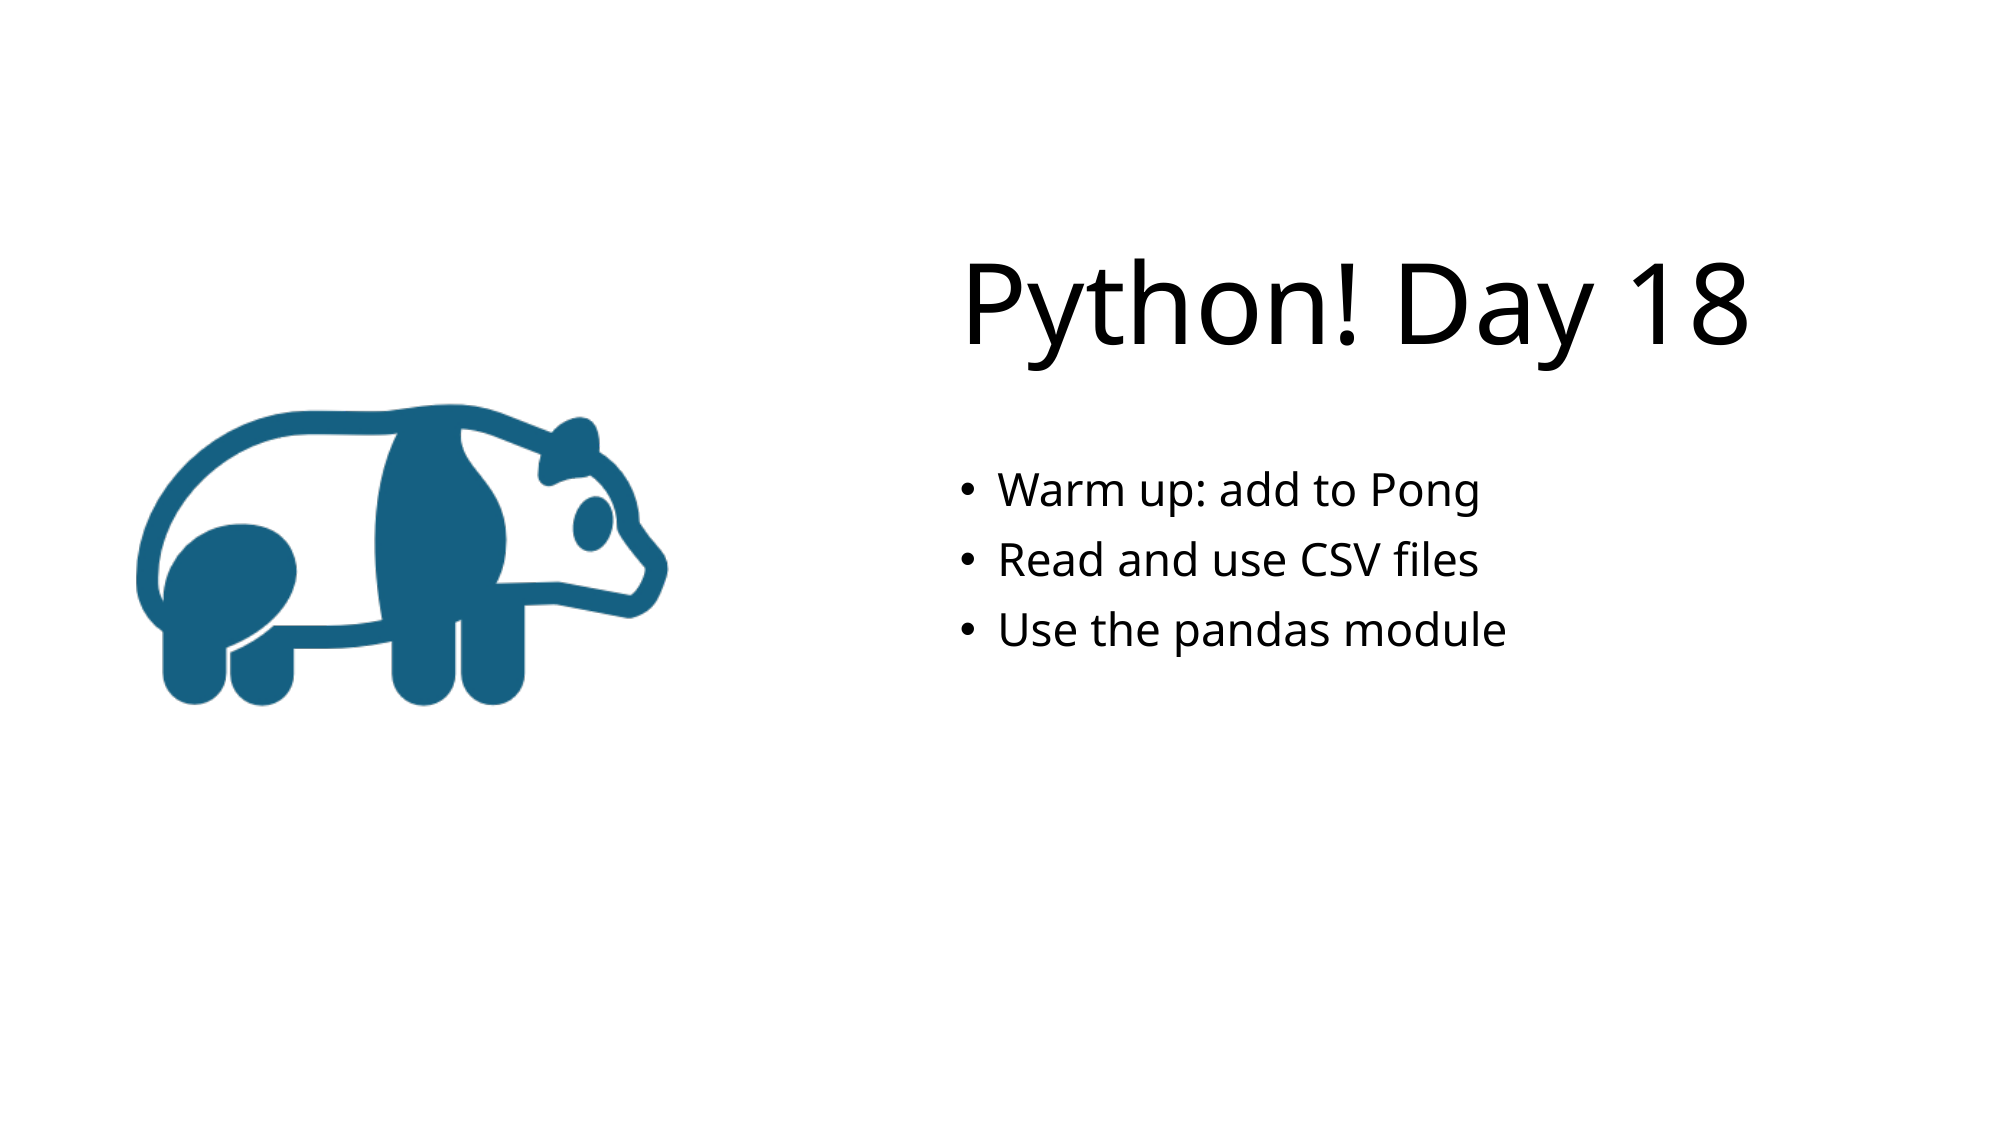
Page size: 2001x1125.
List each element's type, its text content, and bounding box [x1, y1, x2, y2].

title Python! Day 18 [944, 75, 1821, 377]
list Warm up: add to Pong Read and use CSV files Use the pandas module [944, 458, 1841, 1020]
picture [124, 285, 679, 840]
